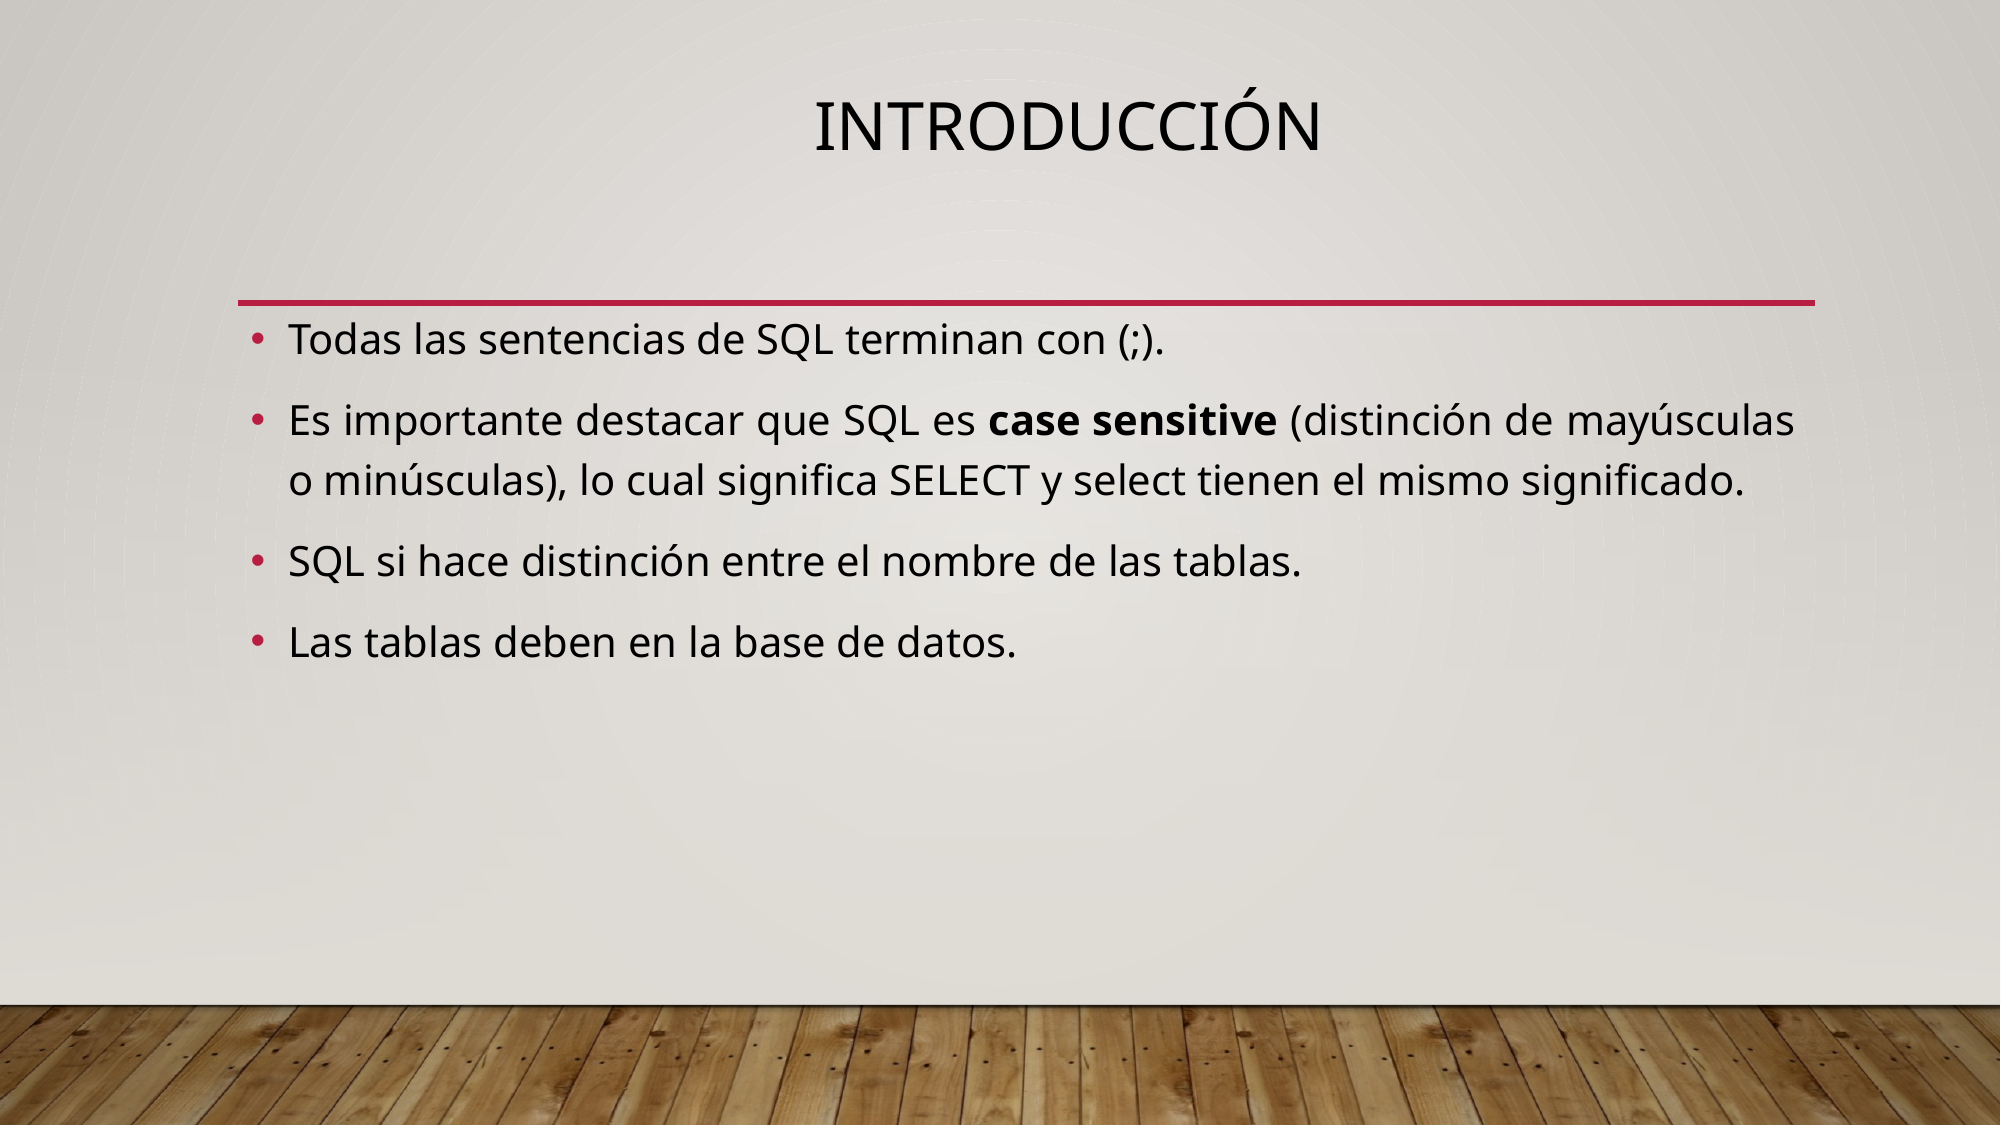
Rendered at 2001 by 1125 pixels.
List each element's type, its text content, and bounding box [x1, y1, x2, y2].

title Introducción [470, 85, 1686, 295]
list Todas las sentencias de SQL terminan con (;). Es importante destacar que SQL es case sensitive (distinción de mayúsculas o minúsculas), lo cual significa SELECT y select tienen el mismo significado. SQL si hace distinción entre el nombre de las tablas. Las tablas deben en la base de datos. [235, 295, 1811, 1033]
picture [0, 1005, 2000, 1125]
